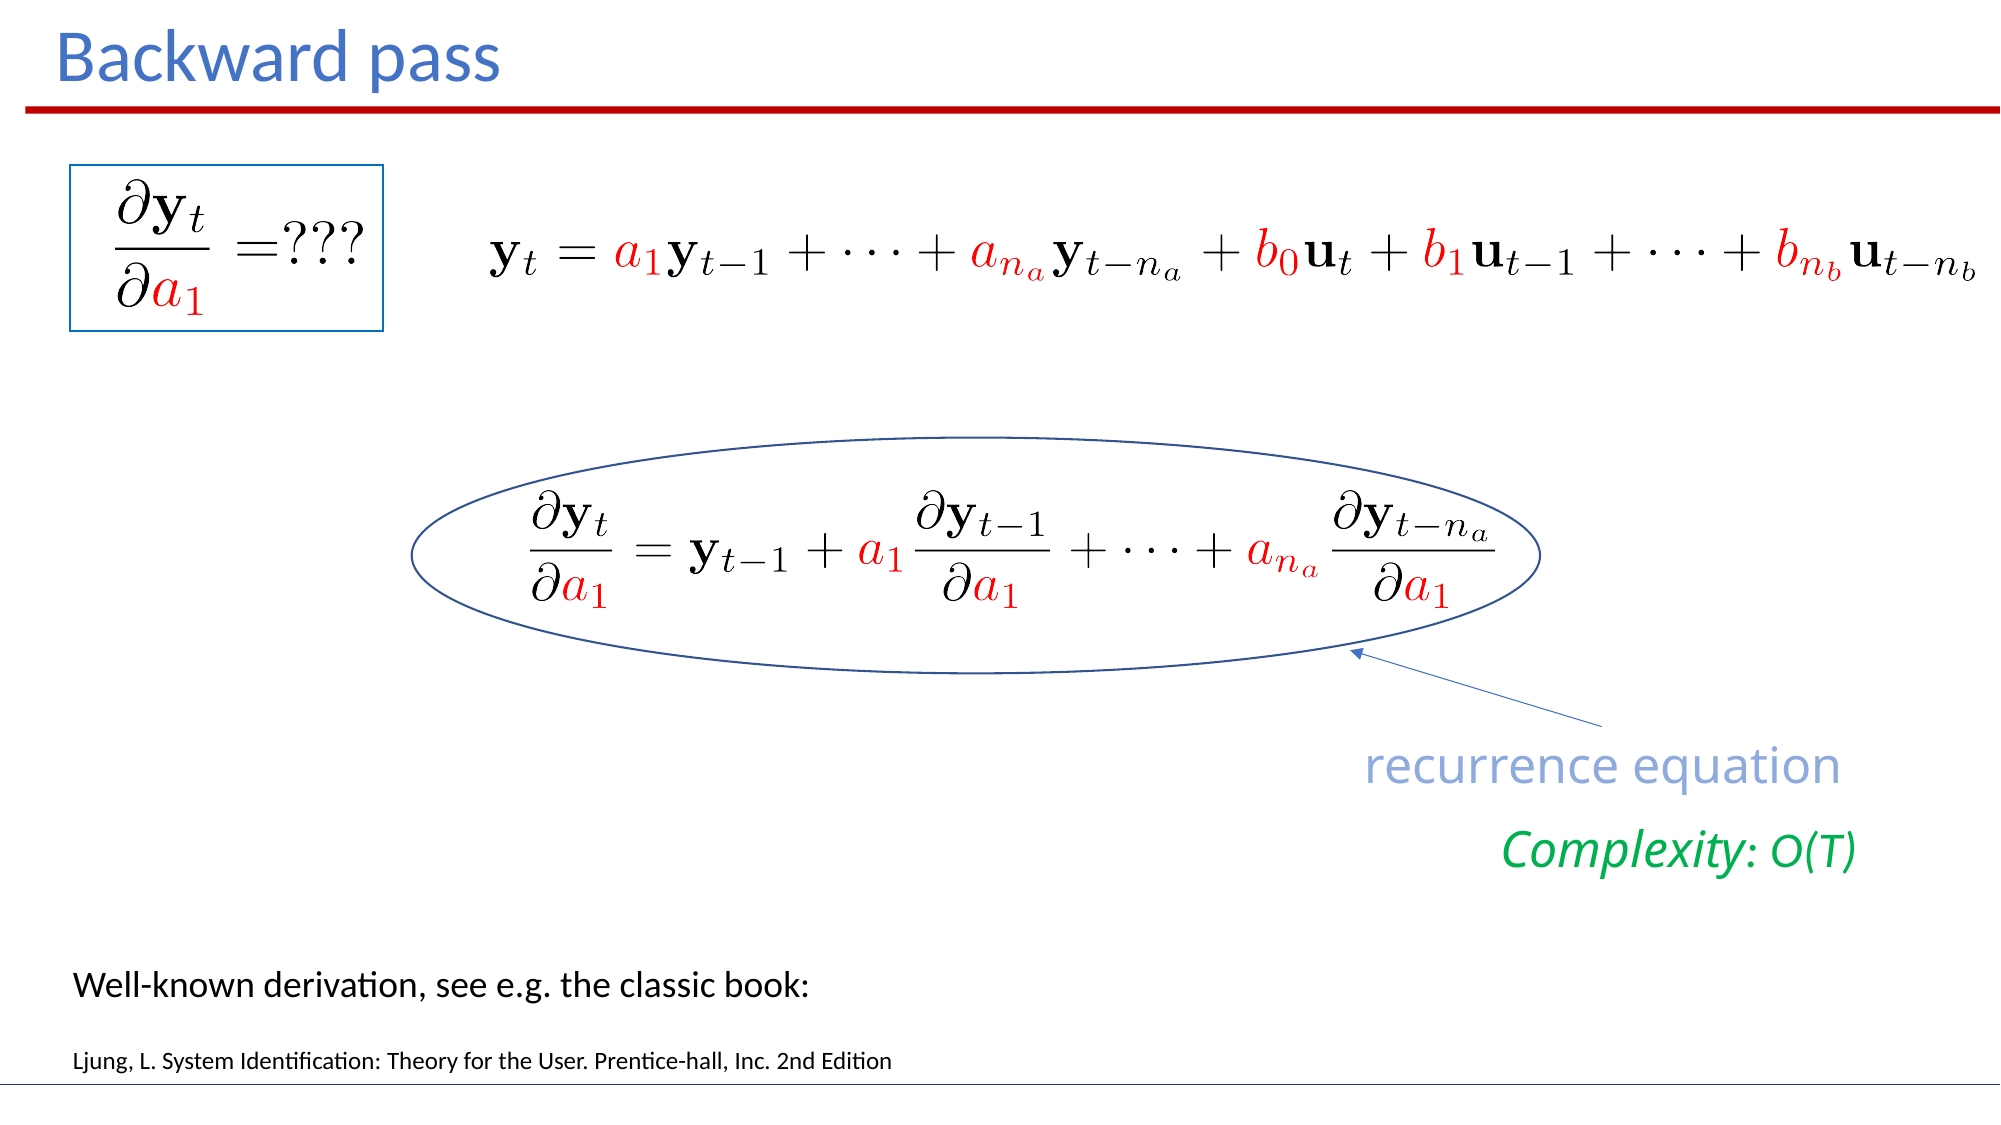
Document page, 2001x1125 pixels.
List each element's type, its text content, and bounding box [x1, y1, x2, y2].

text_box recurrence equation [1350, 726, 2000, 802]
text_box [1495, 508, 1542, 603]
picture [115, 179, 363, 315]
text_box Complexity: O(T) [1485, 810, 1946, 885]
picture [530, 490, 1495, 609]
text_box [69, 164, 384, 332]
text_box Backward pass [40, 0, 1967, 104]
text_box Well-known derivation, see e.g. the classic book: Ljung, L. System Identification: Theory for the User. Prentice-hall, Inc. 2nd Edition [72, 959, 895, 1075]
text_box [24, 105, 2000, 115]
text_box [410, 436, 1482, 675]
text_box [1349, 650, 1602, 727]
picture [490, 228, 1975, 281]
